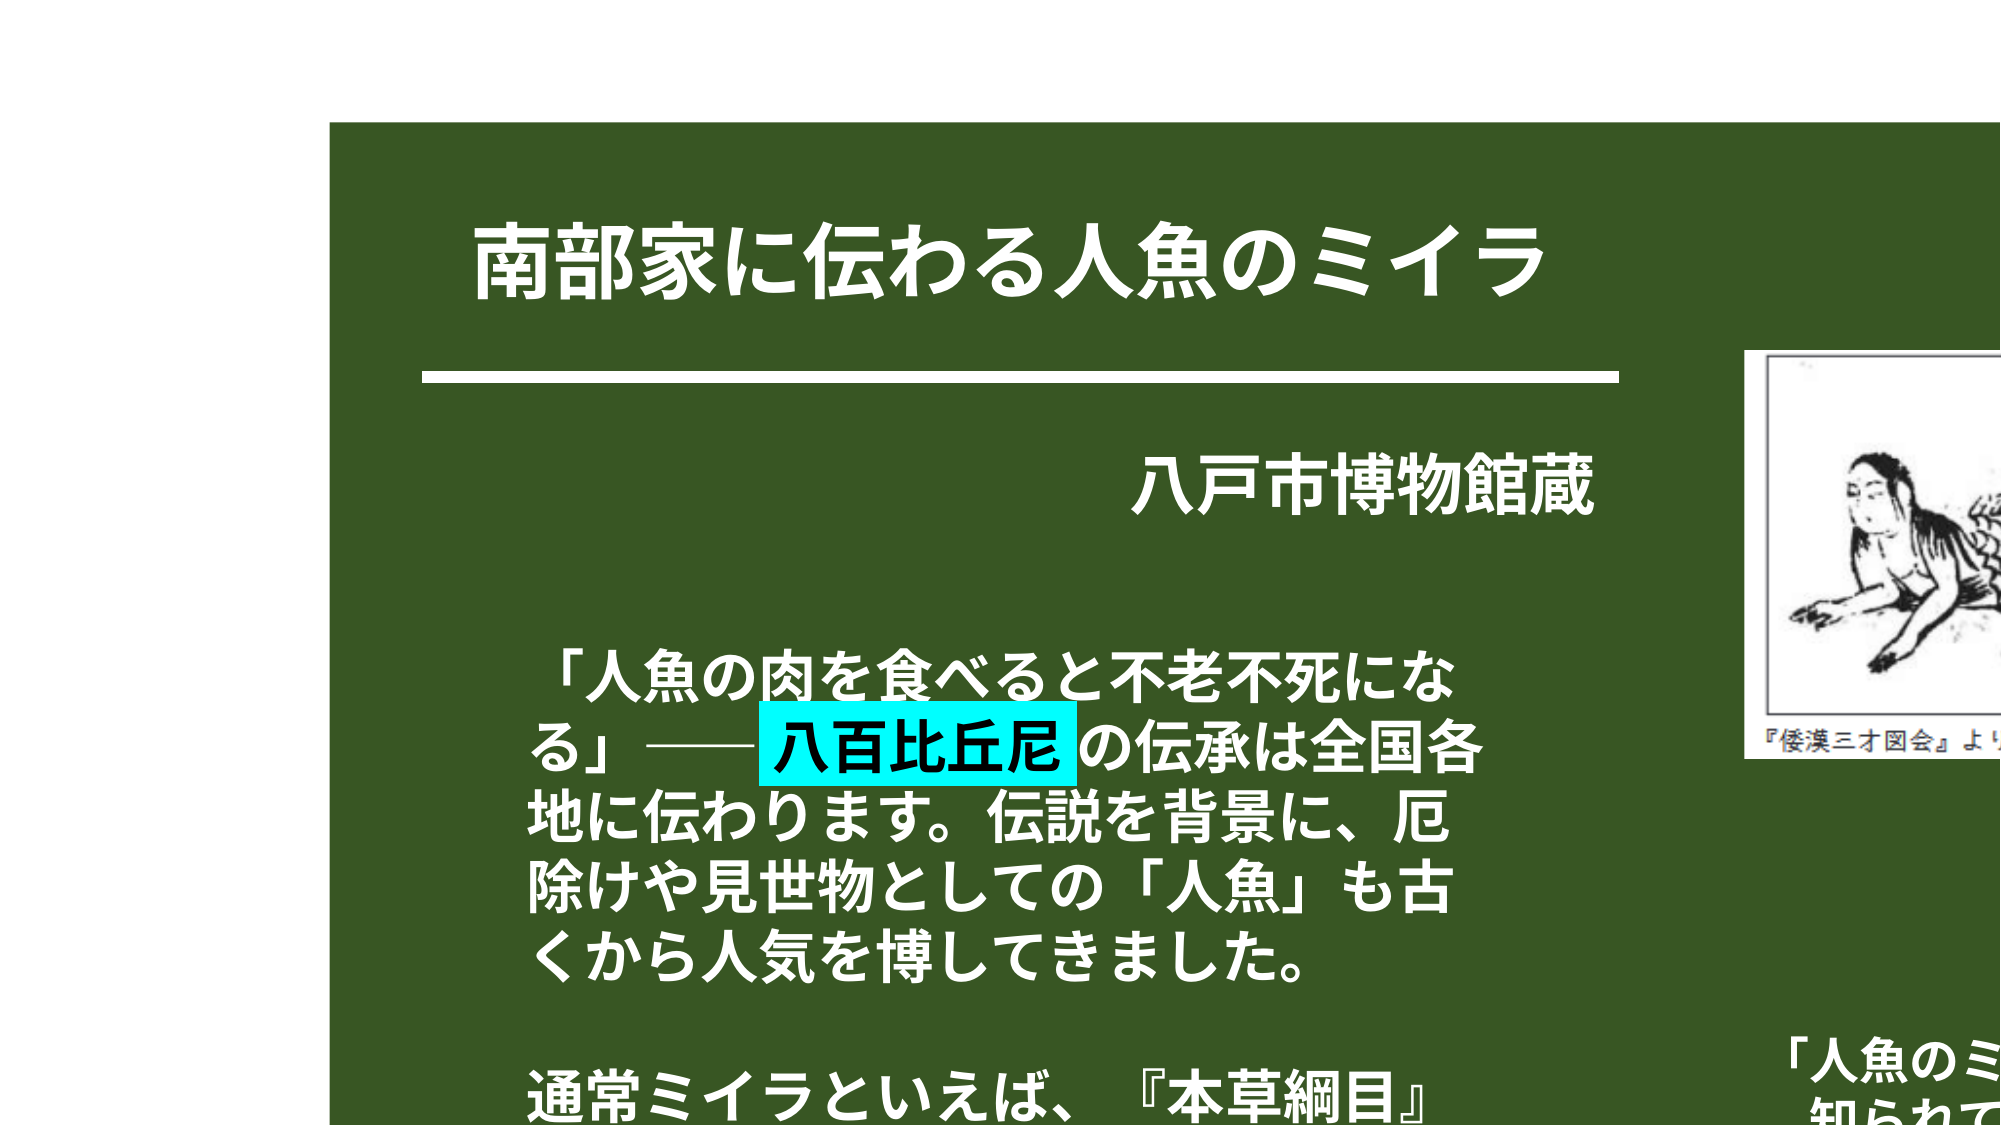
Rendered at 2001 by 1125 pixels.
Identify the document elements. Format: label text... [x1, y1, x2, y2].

text_box 八戸市博物館蔵 [1114, 435, 1671, 531]
picture [1744, 350, 2001, 759]
text_box 南部家に伝わる人魚のミイラ [455, 202, 1586, 317]
text_box 「人魚のミイラ」は関連資料も 知られている。 [1744, 1021, 2000, 1125]
text_box [329, 121, 2000, 1125]
text_box 「人魚の肉を食べると不老不死になる」—— 八百比丘尼 の伝承は全国各地に伝わります。伝説を背景に、厄除けや見世物としての「人魚」も古くから人気を博してきました。 通常ミイラといえば、『本草綱目』にもあるよう人間を指す。希少価値の高いミイラ＝乾燥標本は、薬学的視点からも関心が注がれてきました。八戸南部家旧蔵「人魚のミイラ」は、 伝説・見世物・薬学の交差点 といえるかもしれません。 [511, 633, 1504, 1125]
